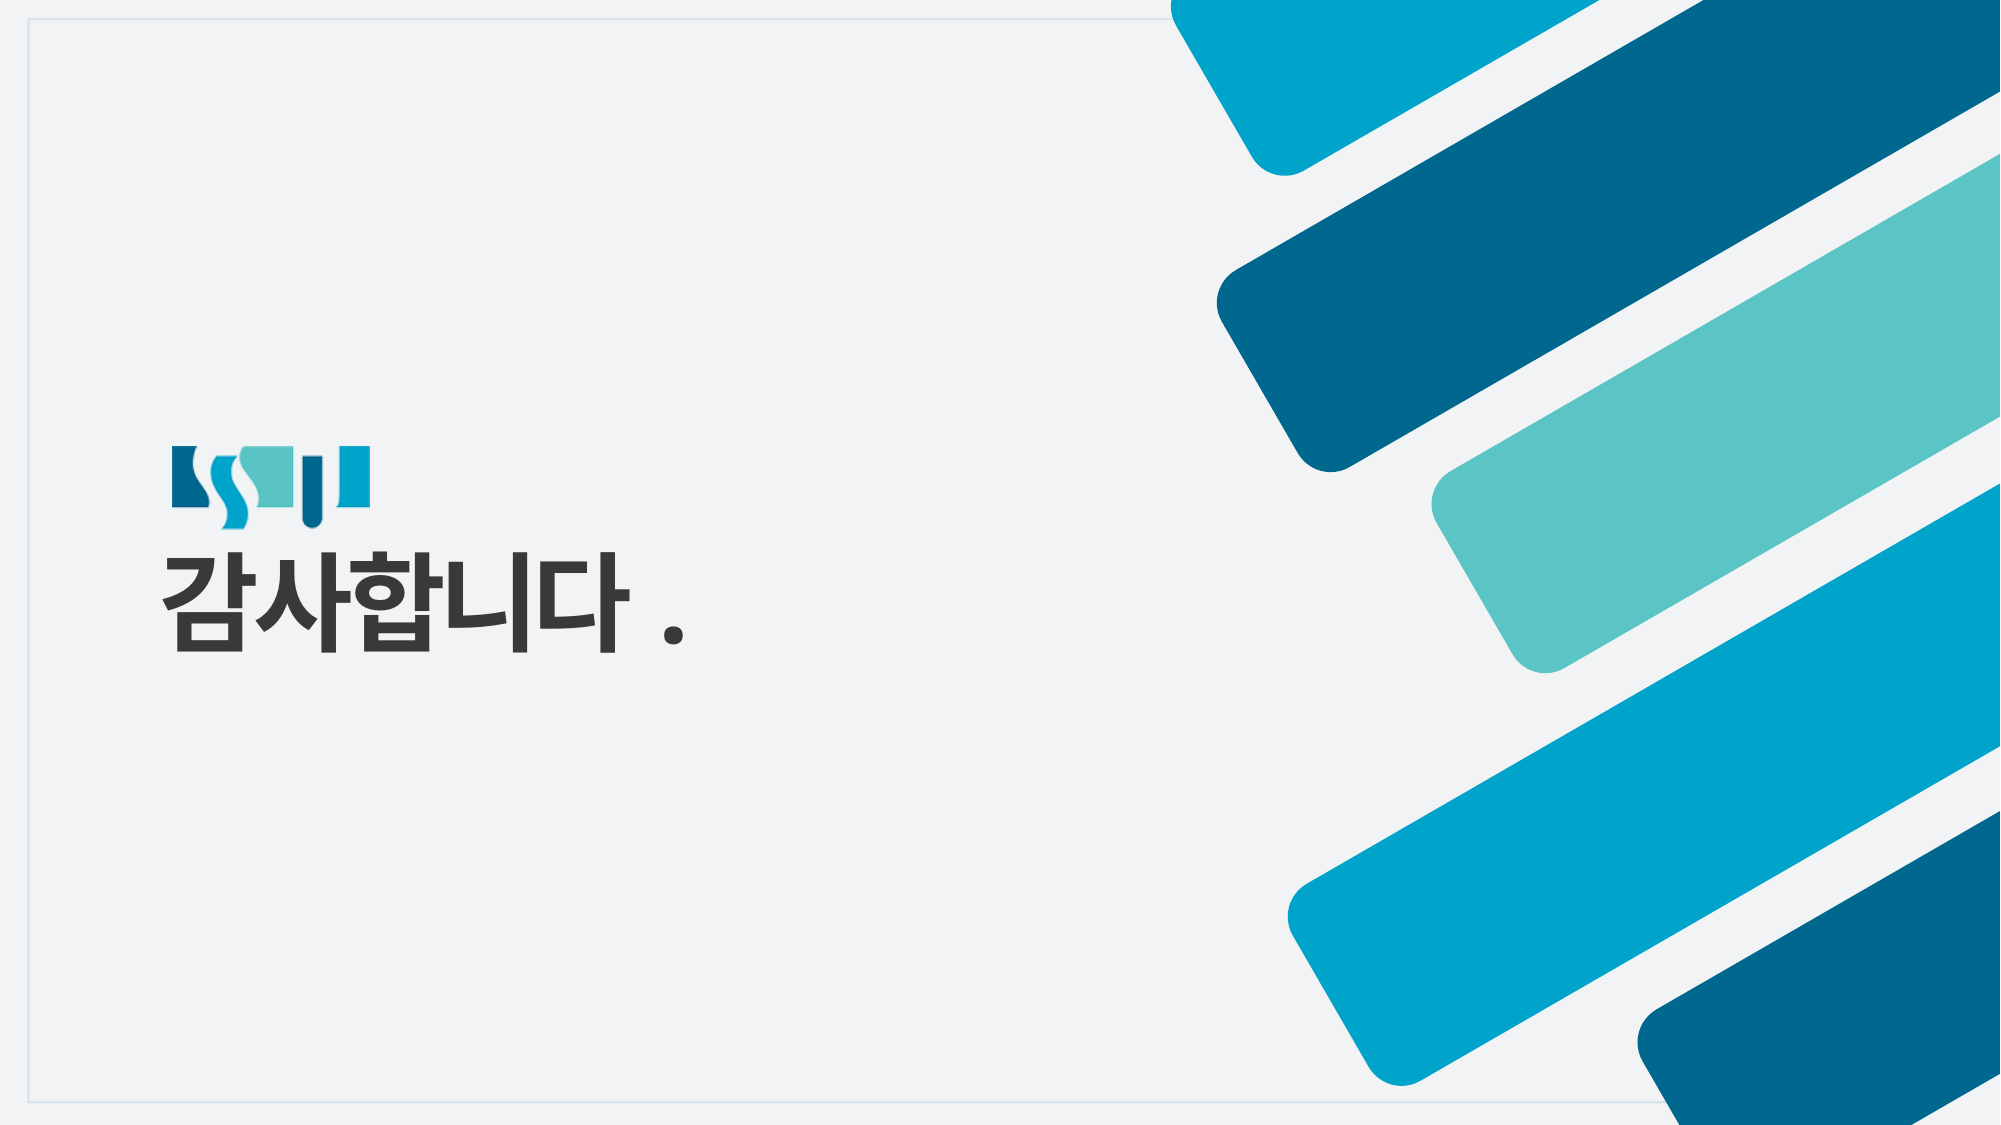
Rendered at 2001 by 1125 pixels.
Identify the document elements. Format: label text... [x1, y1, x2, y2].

text_box [1914, 1114, 2000, 1125]
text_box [1157, 0, 2000, 1114]
picture [172, 446, 370, 530]
text_box 감사합니다. [145, 528, 1157, 673]
text_box [27, 18, 1157, 1103]
